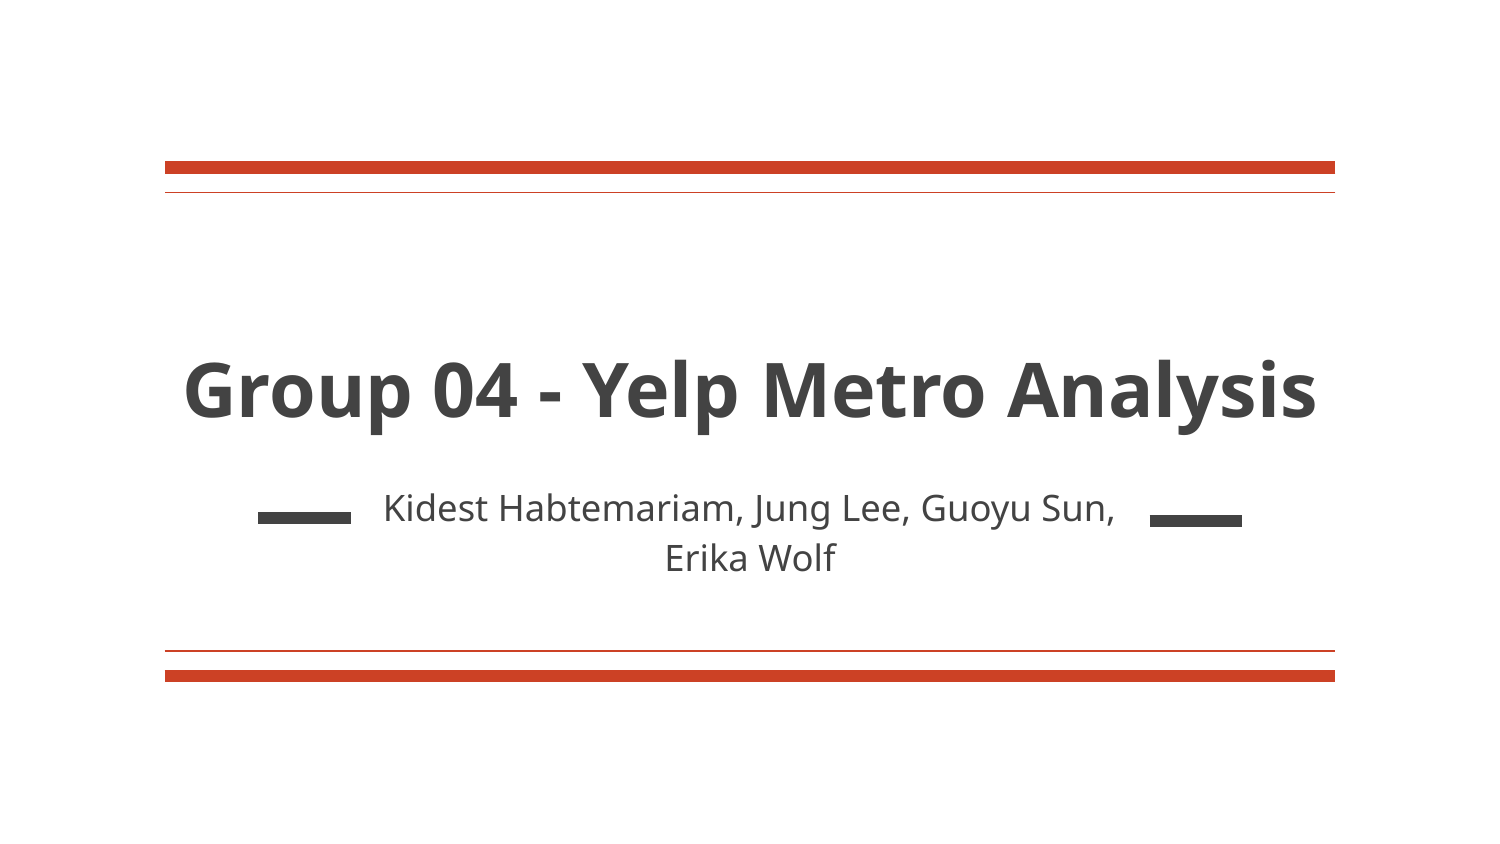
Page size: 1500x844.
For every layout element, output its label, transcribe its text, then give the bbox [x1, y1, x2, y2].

subtitle Kidest Habtemariam, Jung Lee, Guoyu Sun, Erika Wolf [350, 467, 1150, 598]
title Group 04 - Yelp Metro Analysis [164, 287, 1336, 456]
